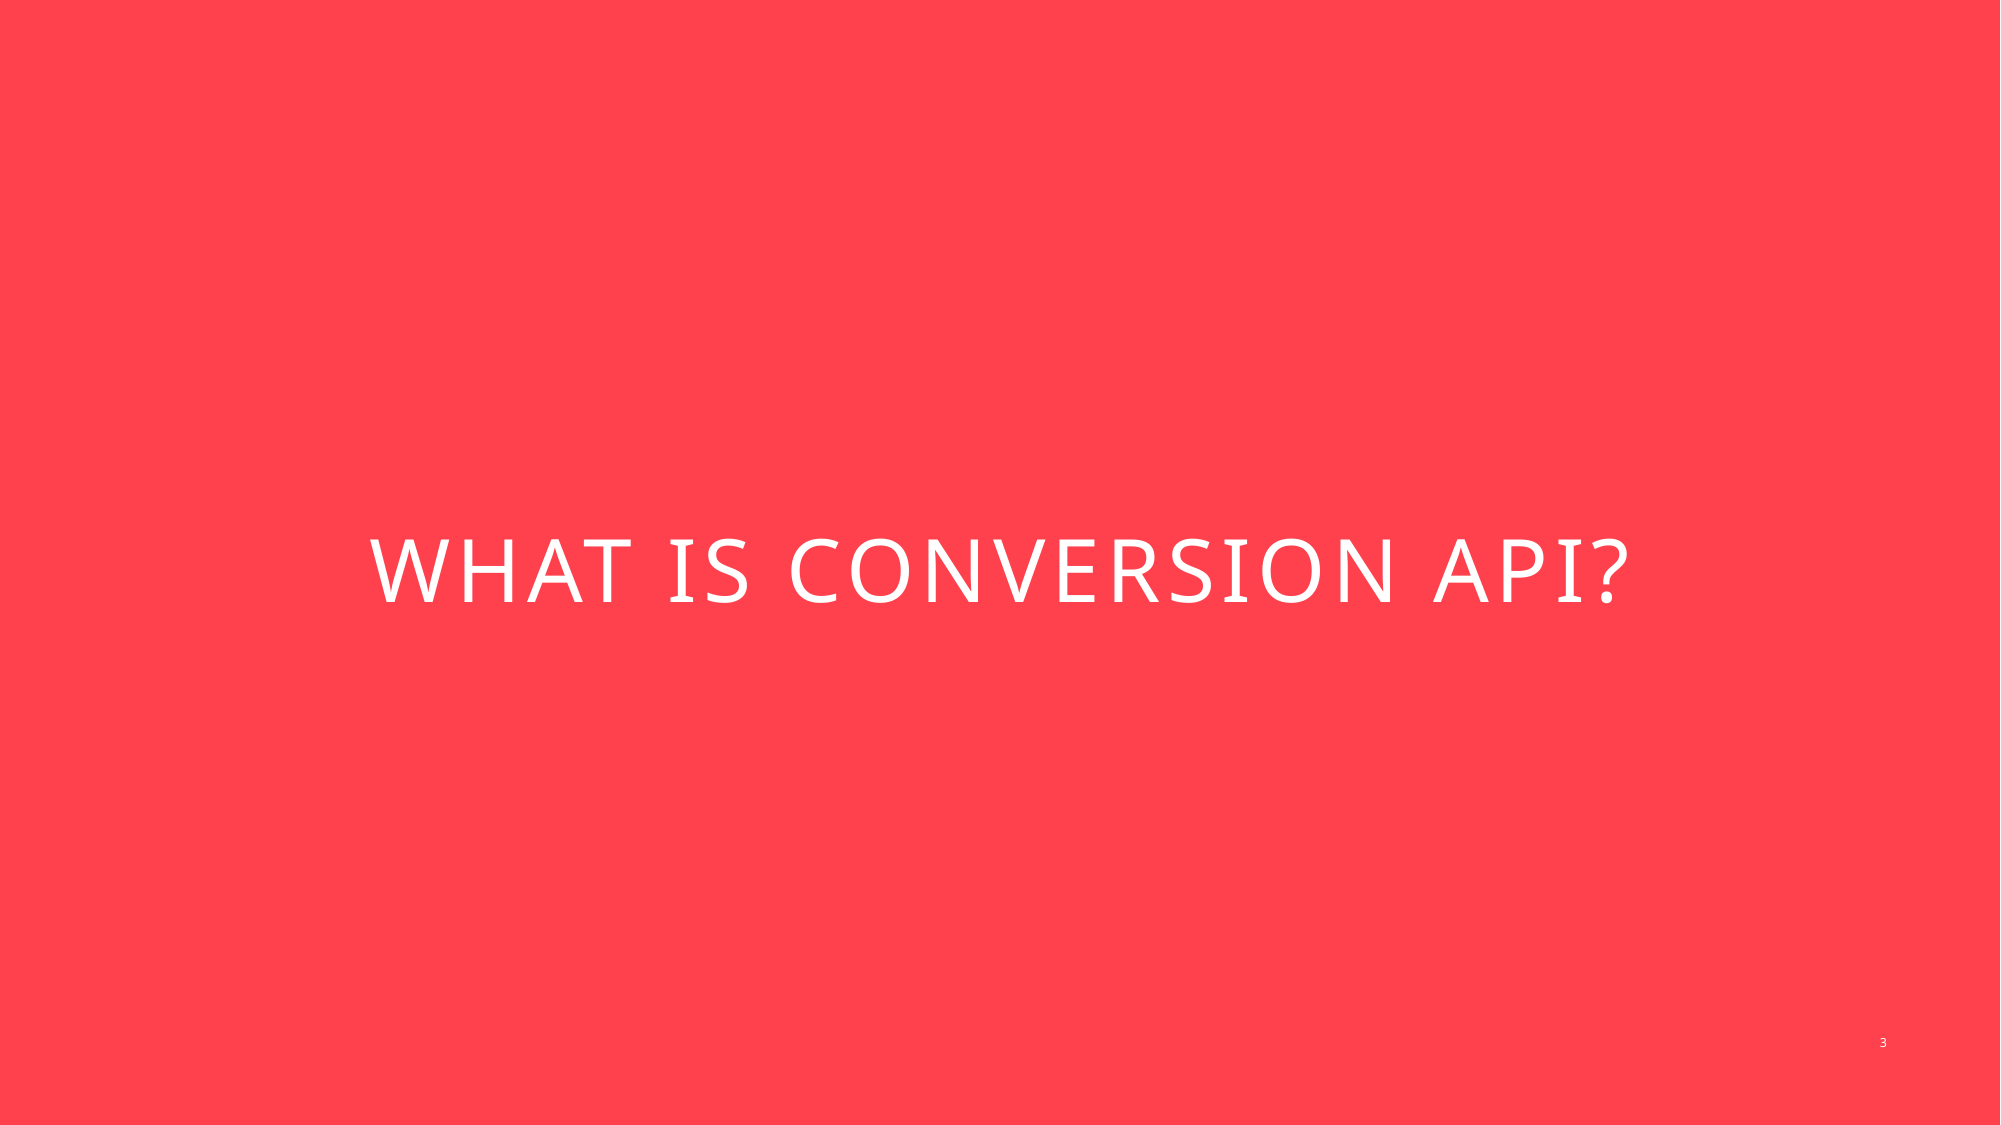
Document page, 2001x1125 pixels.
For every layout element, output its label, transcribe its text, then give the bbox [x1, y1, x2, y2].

title What IS CONVERSION API? [265, 458, 1735, 667]
